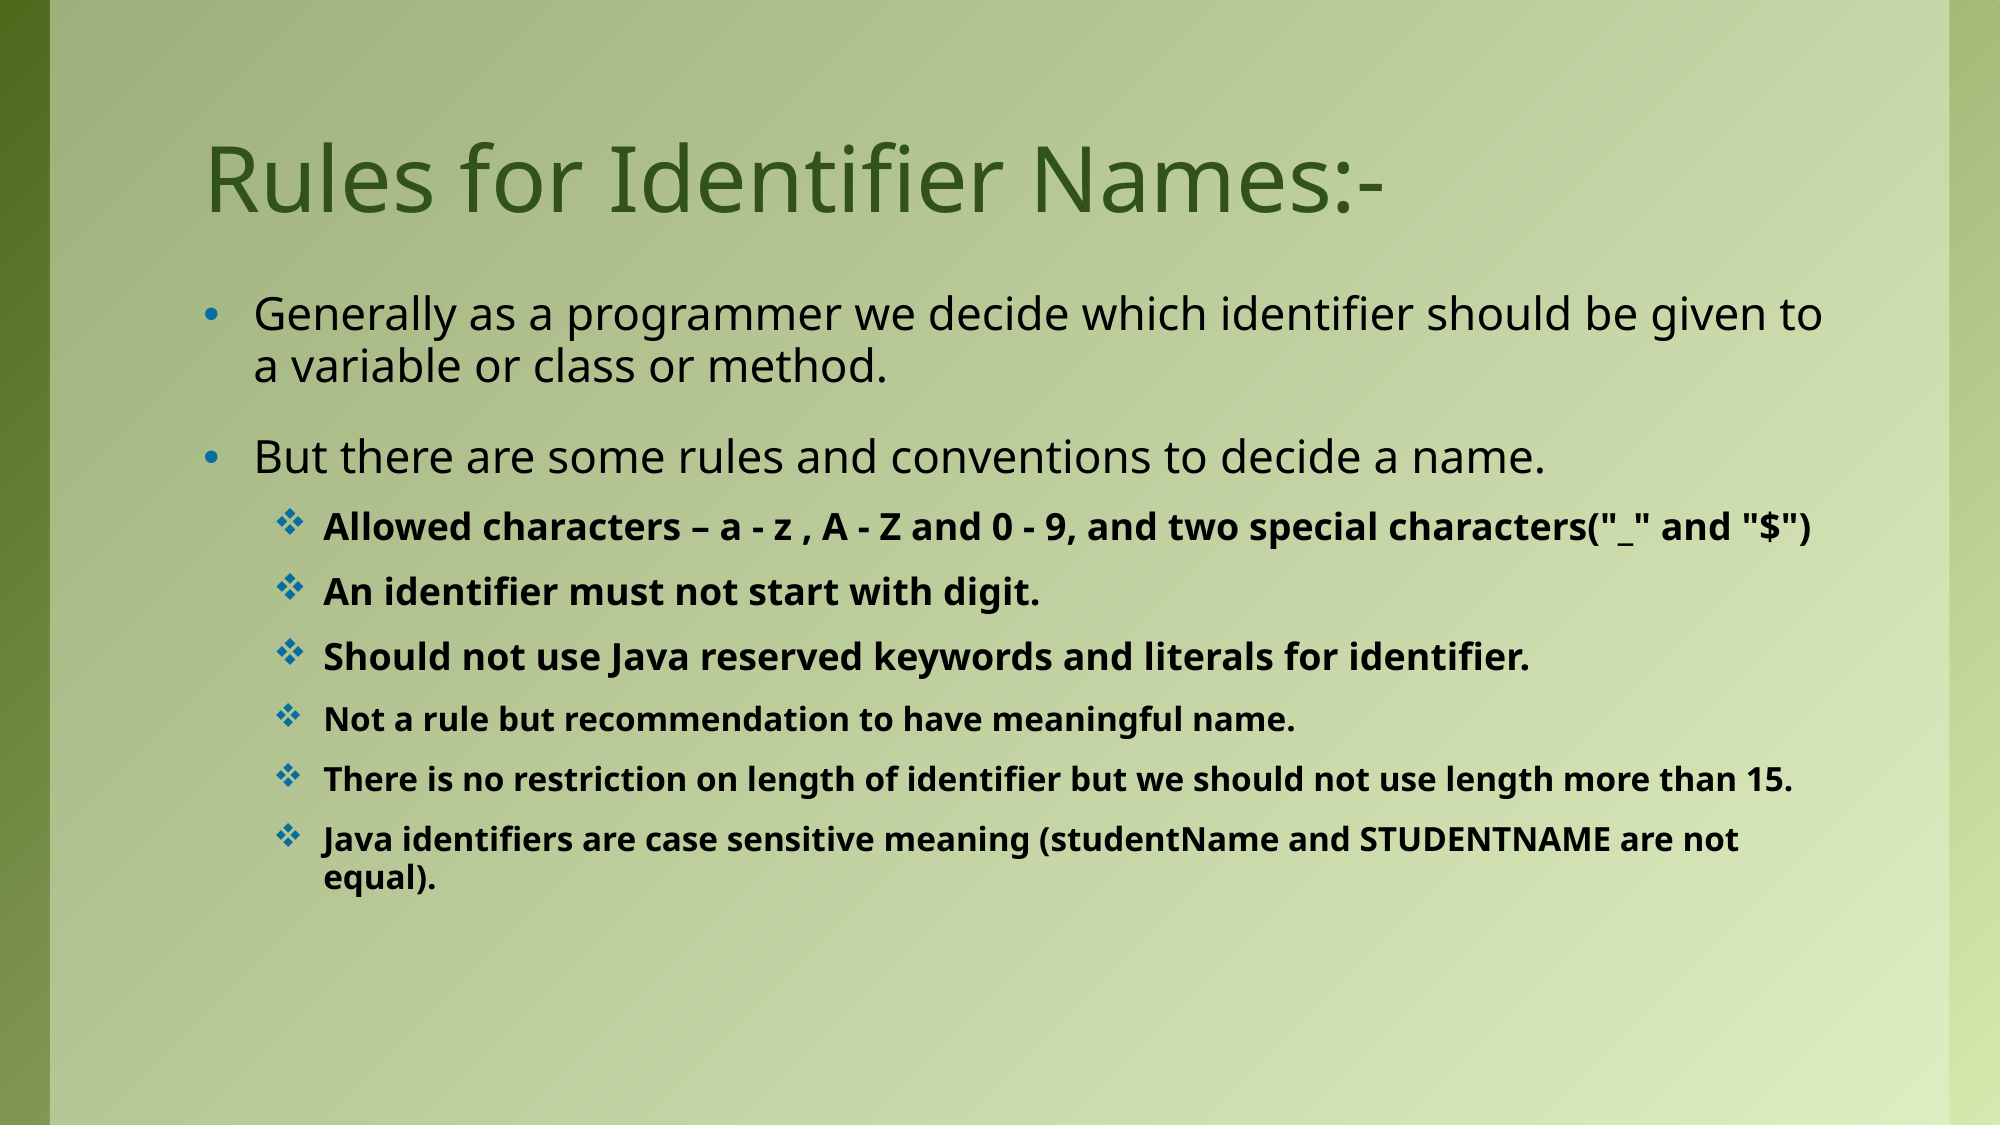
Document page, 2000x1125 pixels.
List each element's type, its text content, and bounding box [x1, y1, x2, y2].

list Generally as a programmer we decide which identifier should be given to a variable or class or method. But there are some rules and conventions to decide a name. Allowed characters – a - z , A - Z and 0 - 9, and two special characters("_" and "$") An identifier must not start with digit. Should not use Java reserved keywords and literals for identifier. Not a rule but recommendation to have meaningful name. There is no restriction on length of identifier but we should not use length more than 15. Java identifiers are case sensitive meaning (studentName and STUDENTNAME are not equal). [183, 279, 1850, 1013]
title Rules for Identifier Names:- [183, 12, 1850, 242]
